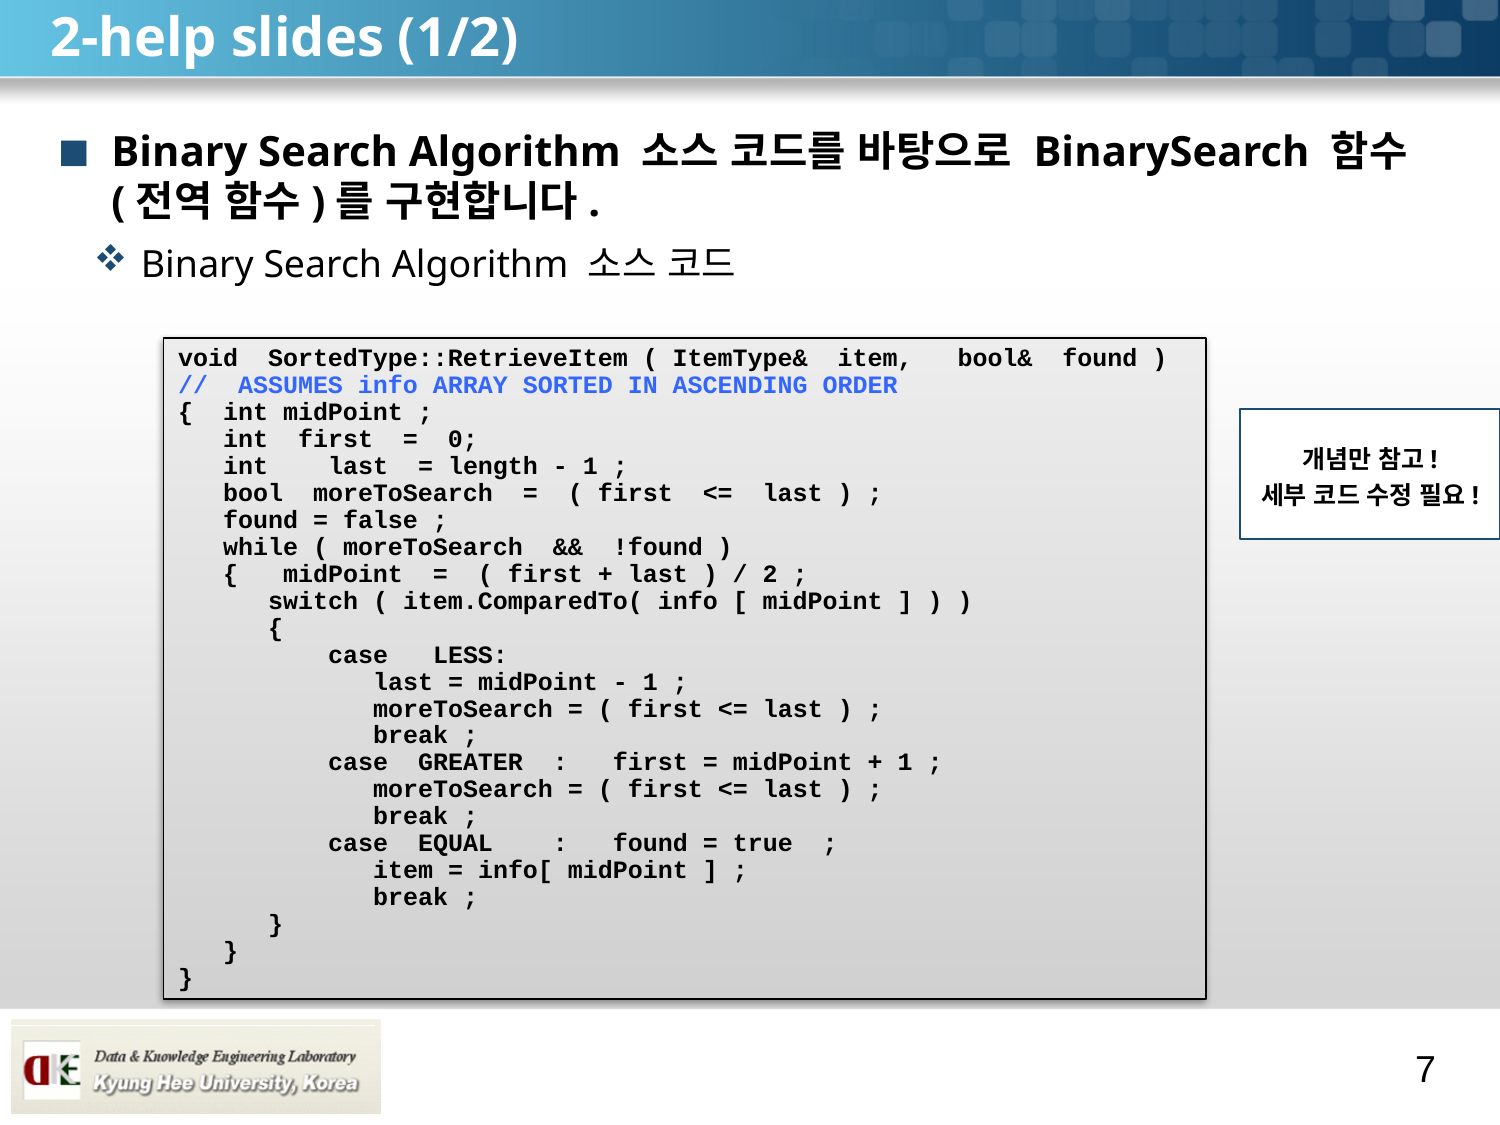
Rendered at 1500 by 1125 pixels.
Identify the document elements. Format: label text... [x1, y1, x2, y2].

text_box 개념만 참고! 세부 코드 수정 필요! [1240, 408, 1500, 539]
title 2-help slides (1/2) [49, 0, 1499, 99]
list Binary Search Algorithm 소스 코드를 바탕으로 BinarySearch 함수(전역 함수)를 구현합니다. Binary Search Algorithm 소스 코드 [52, 116, 1451, 997]
picture [0, 0, 1500, 1125]
text_box void SortedType::RetrieveItem ( ItemType& item, bool& found ) // ASSUMES info ARRAY SORTED IN ASCENDING ORDER { int midPoint ; int first = 0; int last = length - 1 ; bool moreToSearch = ( first <= last ) ; found = false ; while ( moreToSearch && !found ) { midPoint = ( first + last ) / 2 ; switch ( item.ComparedTo( info [ midPoint ] ) ) { case LESS: last = midPoint - 1 ; moreToSearch = ( first <= last ) ; break ; case GREATER : first = midPoint + 1 ; moreToSearch = ( first <= last ) ; break ; case EQUAL : found = true ; item = info[ midPoint ] ; break ; } } } [163, 337, 1207, 1000]
